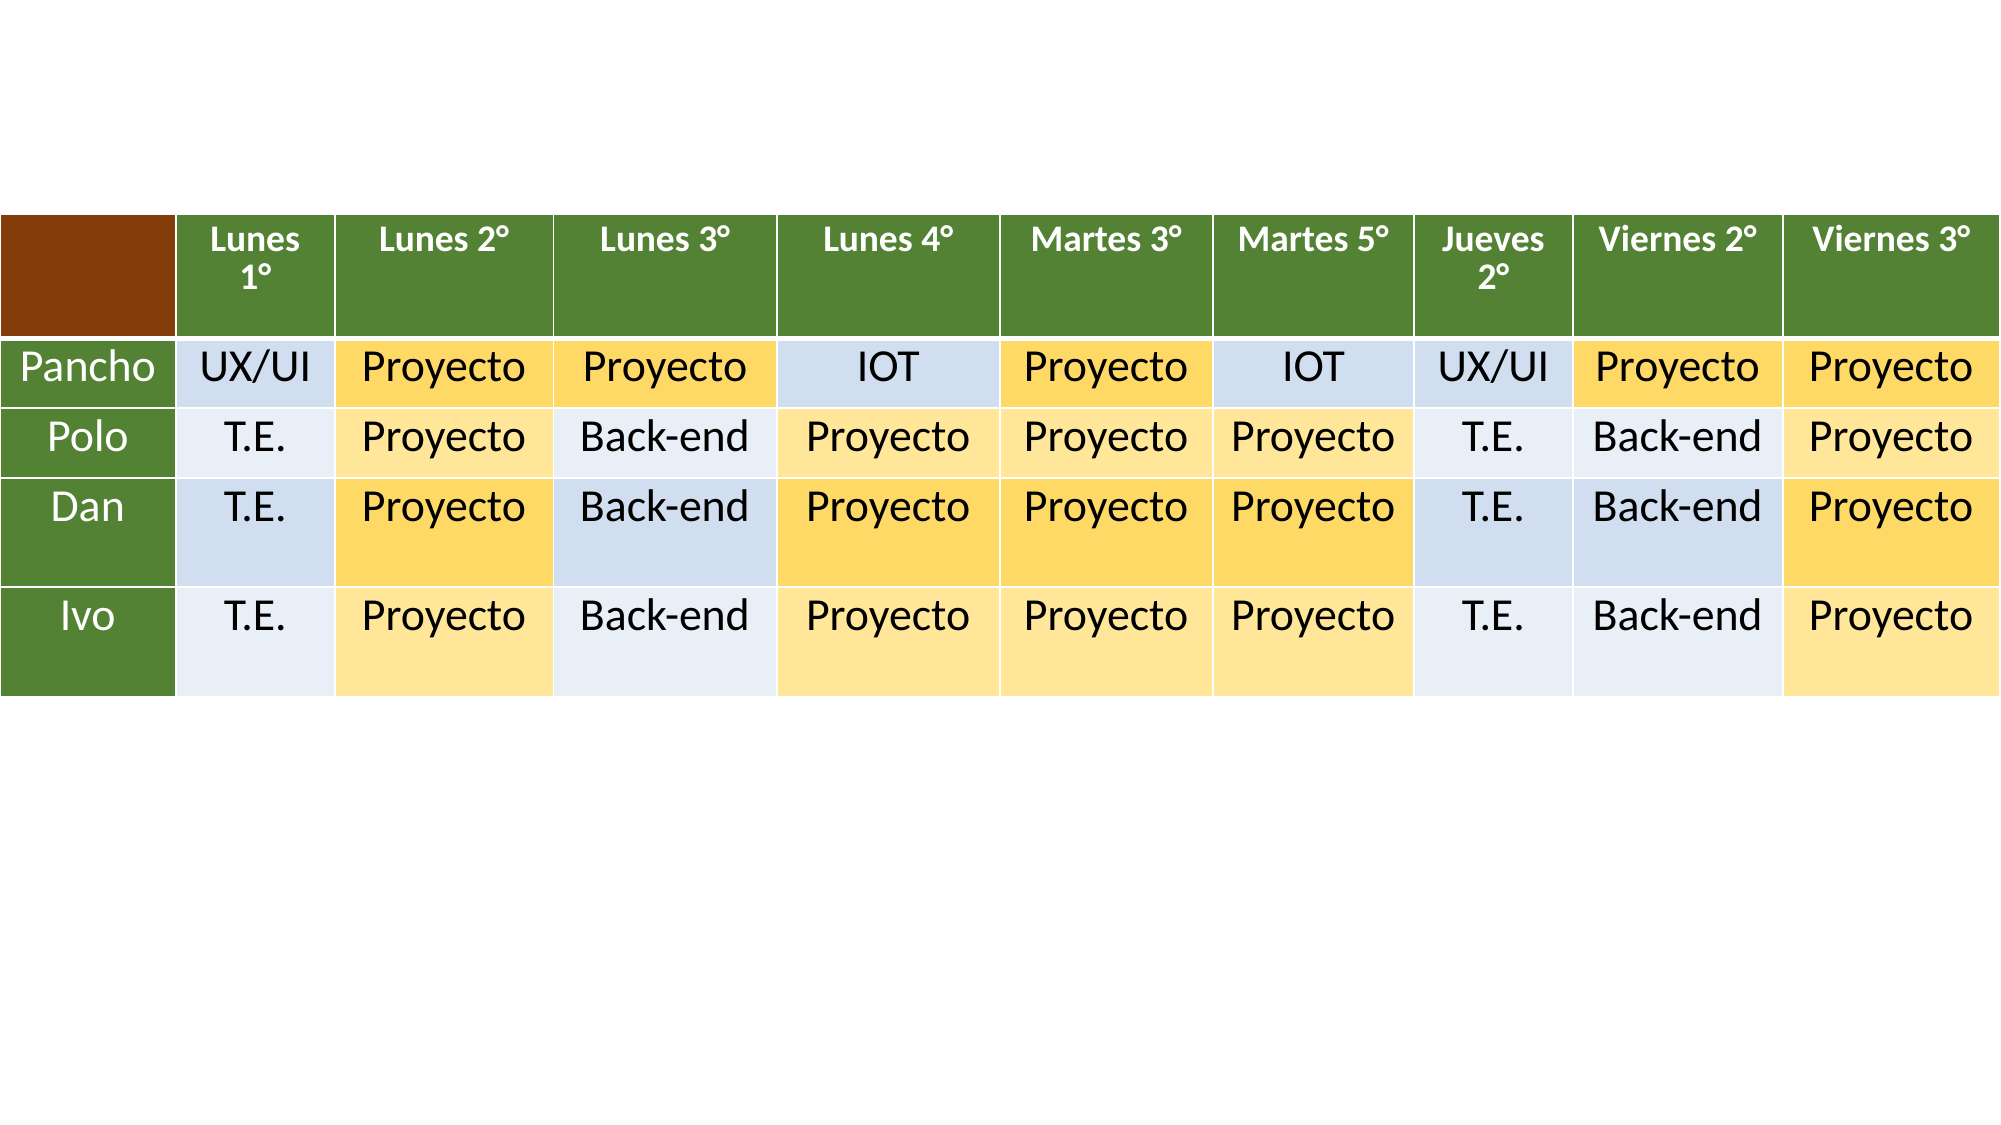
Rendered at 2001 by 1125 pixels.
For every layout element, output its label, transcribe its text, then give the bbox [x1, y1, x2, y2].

table_cell Proyecto [554, 341, 776, 407]
table_cell T.E. [177, 479, 334, 586]
table_cell Proyecto [1001, 409, 1212, 477]
table_cell T.E. [177, 588, 334, 696]
table_cell Proyecto [336, 588, 553, 696]
table_cell Proyecto [1574, 341, 1782, 407]
table_cell T.E. [177, 409, 334, 477]
table_header Lunes 1° [177, 215, 334, 336]
table_cell Polo [1, 409, 175, 477]
table_cell Proyecto [778, 588, 999, 696]
table_header Lunes 3° [554, 215, 776, 336]
table_cell Back-end [1574, 588, 1782, 696]
table_cell Proyecto [778, 479, 999, 586]
table_cell IOT [778, 341, 999, 407]
table_cell Dan [1, 479, 175, 586]
table_cell T.E. [1415, 588, 1572, 696]
table_header Martes 3° [1001, 215, 1212, 336]
table_cell Proyecto [1784, 479, 1999, 586]
table_cell Proyecto [1784, 341, 1999, 407]
table_cell Pancho [1, 341, 175, 407]
table_cell Proyecto [1001, 341, 1212, 407]
table_cell Back-end [1574, 409, 1782, 477]
table_cell UX/UI [177, 341, 334, 407]
table_cell Back-end [554, 588, 776, 696]
table_cell Back-end [1574, 479, 1782, 586]
table_cell T.E. [1415, 479, 1572, 586]
table_cell T.E. [1415, 409, 1572, 477]
table_cell Proyecto [1784, 409, 1999, 477]
table_cell Proyecto [336, 341, 553, 407]
table_cell Proyecto [778, 409, 999, 477]
table_cell Back-end [554, 479, 776, 586]
table_cell Proyecto [1784, 588, 1999, 696]
table_cell Proyecto [1214, 479, 1413, 586]
table_cell Proyecto [336, 409, 553, 477]
table_cell Proyecto [1001, 588, 1212, 696]
table_cell UX/UI [1415, 341, 1572, 407]
table_cell IOT [1214, 341, 1413, 407]
table_cell Proyecto [1001, 479, 1212, 586]
table_cell Back-end [554, 409, 776, 477]
table_header Martes 5° [1214, 215, 1413, 336]
table_header Lunes 4° [778, 215, 999, 336]
table_cell Proyecto [1214, 409, 1413, 477]
table_header Viernes 2° [1574, 215, 1782, 336]
table_header Viernes 3° [1784, 215, 1999, 336]
table_header Jueves 2° [1415, 215, 1572, 336]
table_header Lunes 2° [336, 215, 553, 336]
table_cell Ivo [1, 588, 175, 696]
table_cell Proyecto [336, 479, 553, 586]
table_header [1, 215, 175, 336]
table_cell Proyecto [1214, 588, 1413, 696]
